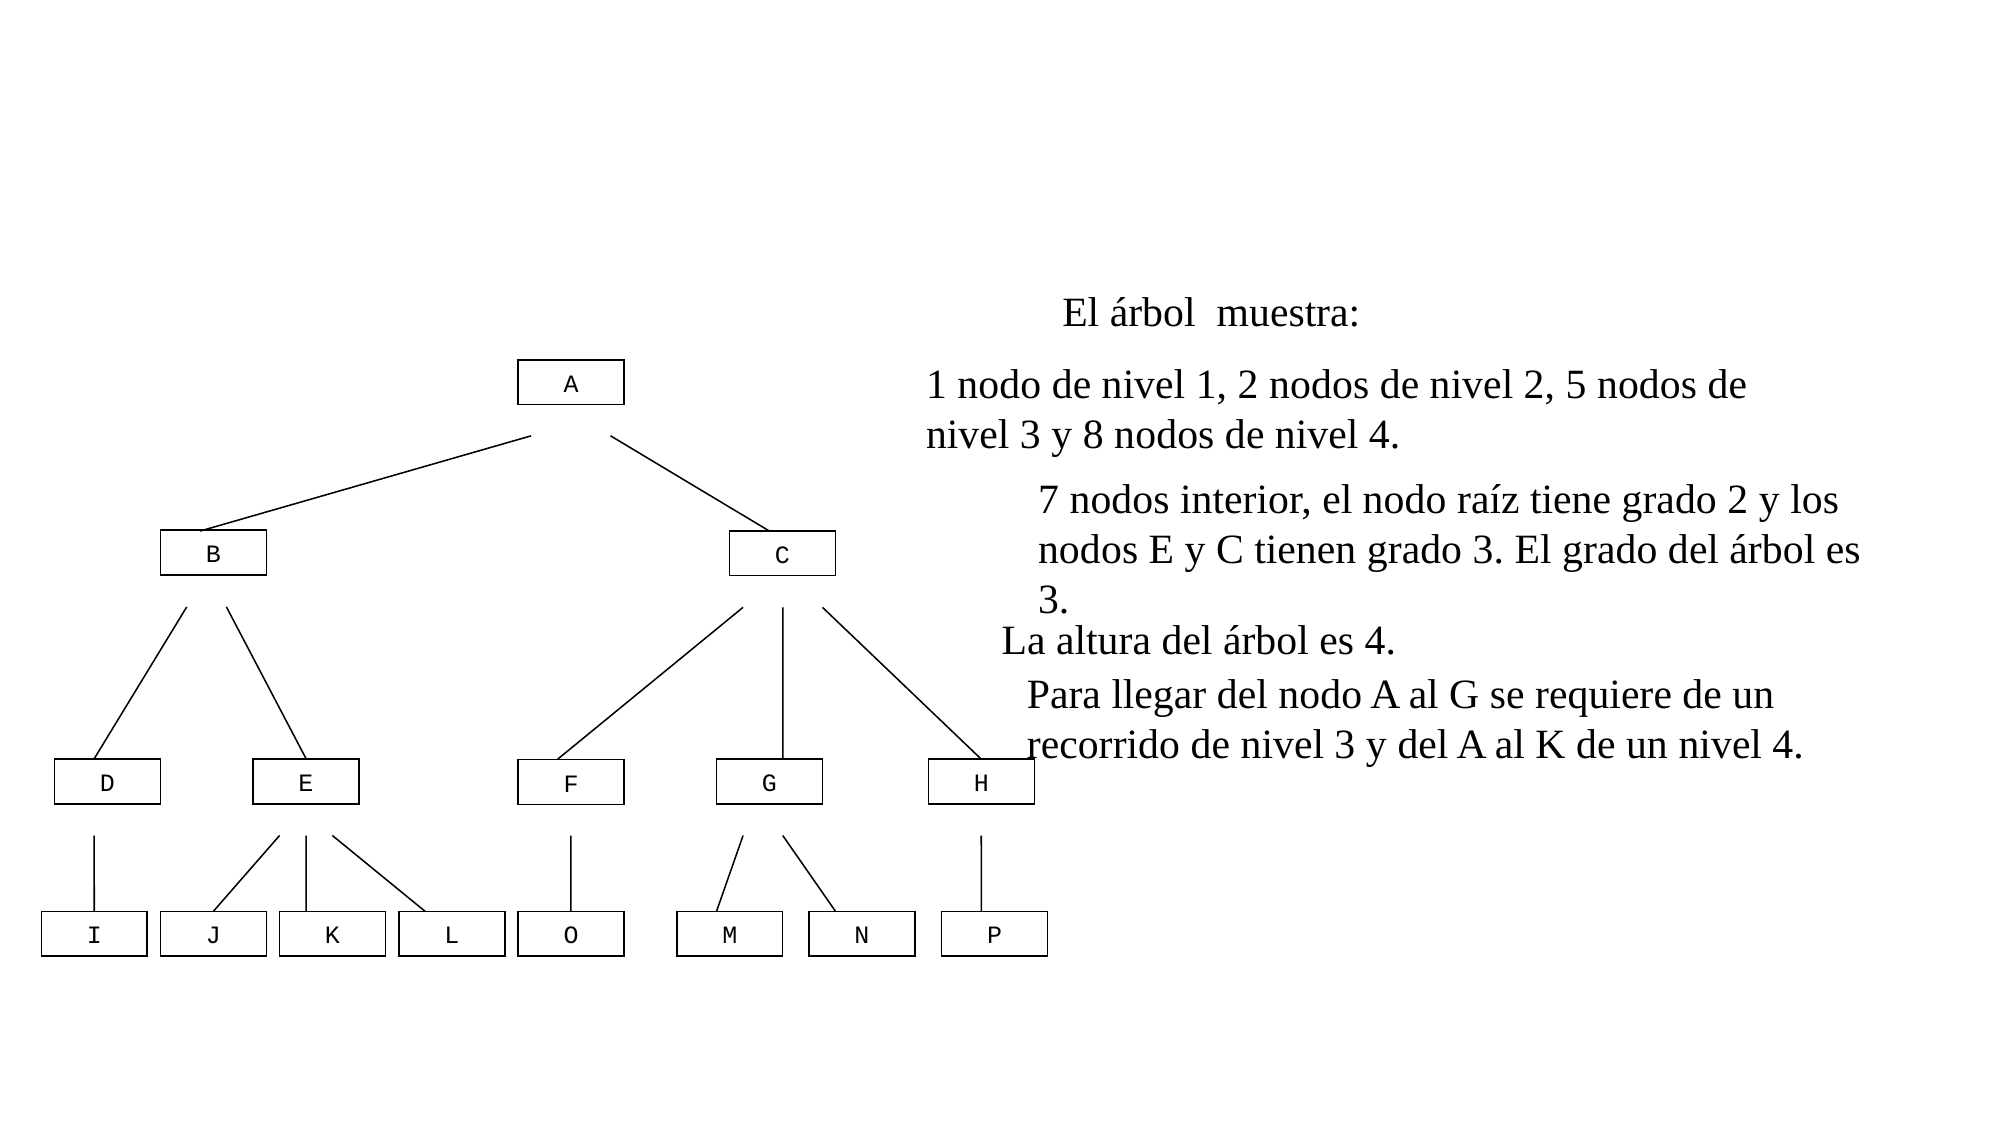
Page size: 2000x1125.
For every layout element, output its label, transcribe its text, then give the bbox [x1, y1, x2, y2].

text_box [41, 359, 1048, 957]
text_box 1 nodo de nivel 1, 2 nodos de nivel 2, 5 nodos de nivel 3 y 8 nodos de nivel 4. [911, 349, 1799, 464]
text_box 7 nodos interior, el nodo raíz tiene grado 2 y los nodos E y C tienen grado 3. El grado del árbol es 3. [1048, 464, 1911, 630]
text_box El árbol muestra: [1047, 277, 1935, 343]
text_box Para llegar del nodo A al G se requiere de un recorrido de nivel 3 y del A al K de un nivel 4. [1048, 659, 1900, 775]
text_box La altura del árbol es 4. [1048, 605, 1804, 670]
